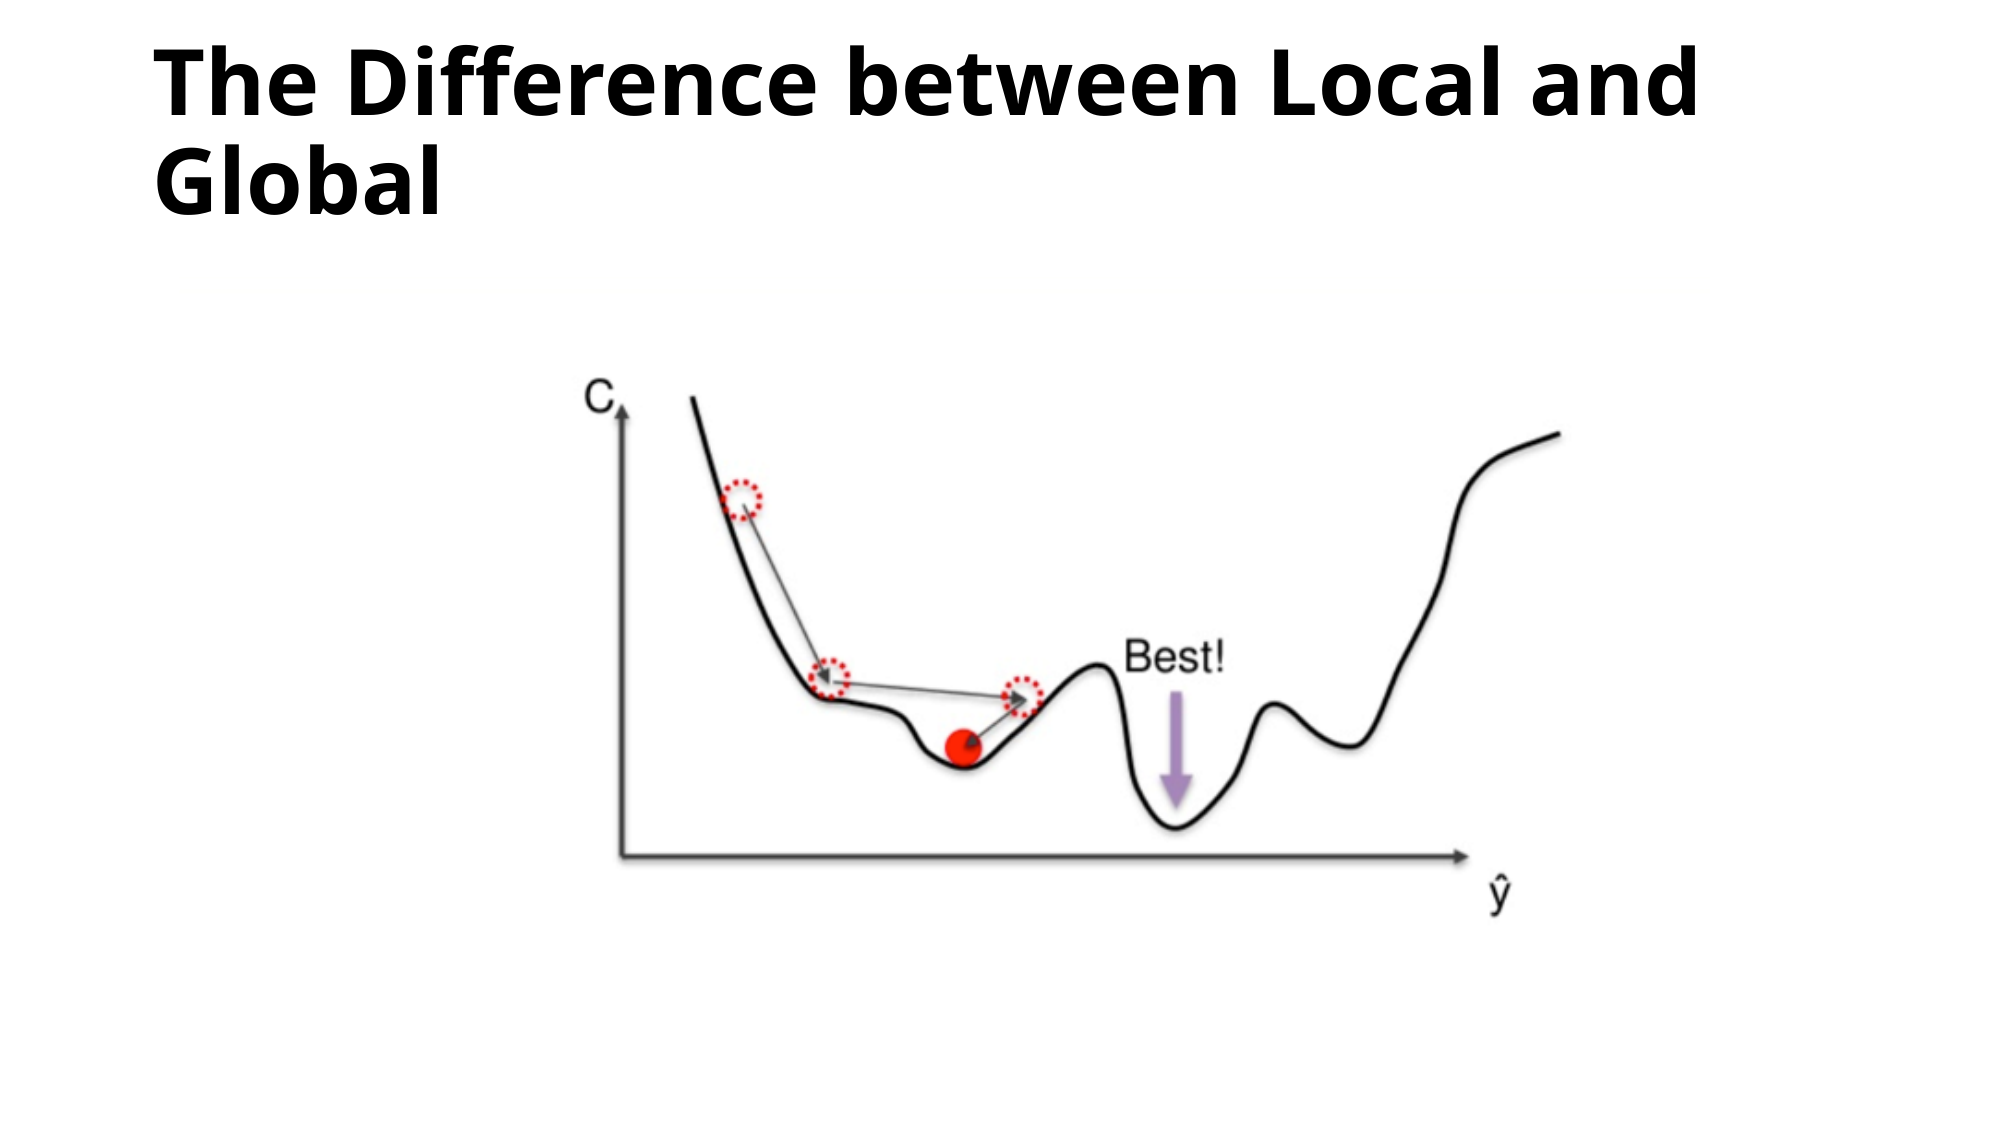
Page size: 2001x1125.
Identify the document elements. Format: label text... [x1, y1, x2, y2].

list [179, 277, 1710, 1007]
title The Difference between Local and Global [137, 59, 1863, 212]
